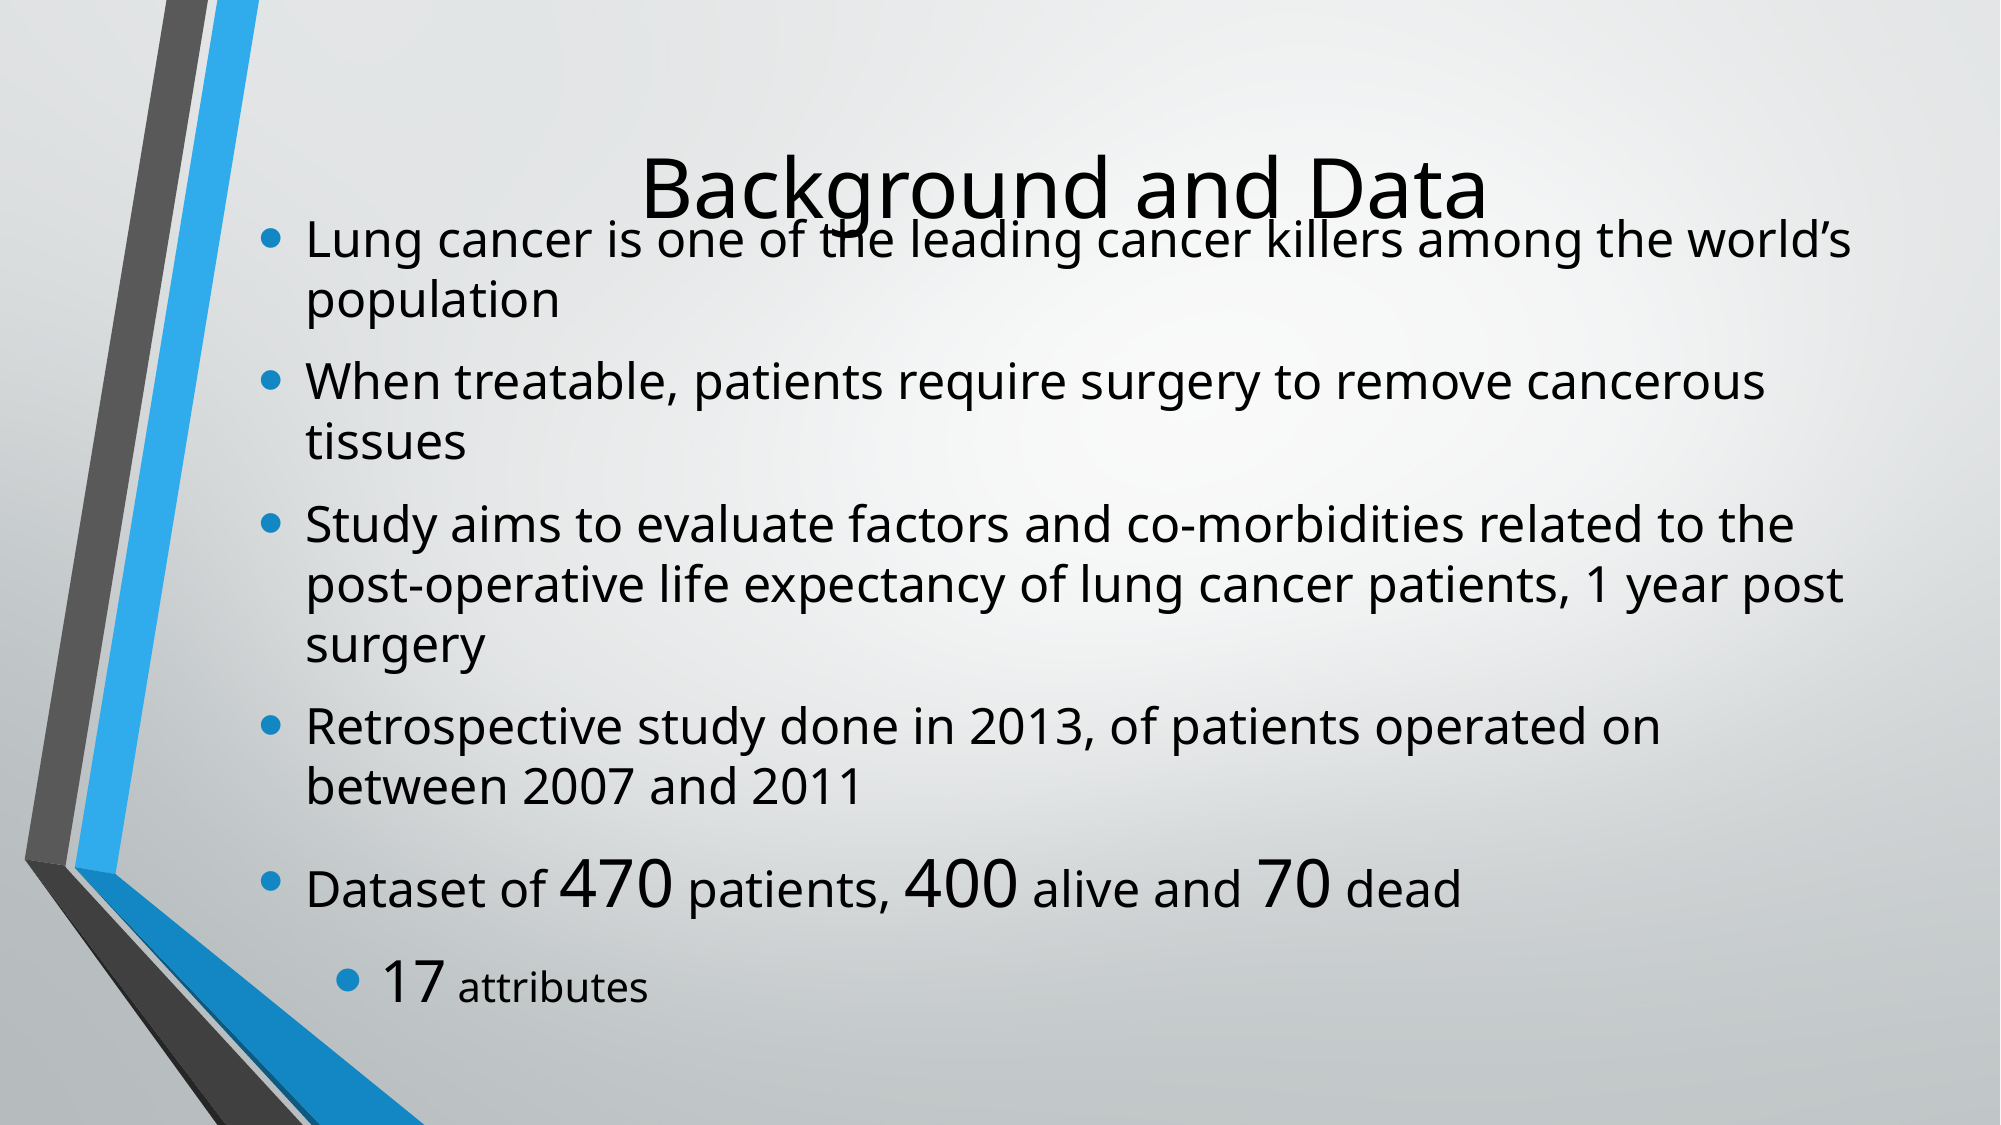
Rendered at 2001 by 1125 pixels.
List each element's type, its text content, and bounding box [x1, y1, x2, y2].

title Background and Data [243, 112, 1887, 258]
list Lung cancer is one of the leading cancer killers among the world’s population When treatable, patients require surgery to remove cancerous tissues Study aims to evaluate factors and co-morbidities related to the post-operative life expectancy of lung cancer patients, 1 year post surgery Retrospective study done in 2013, of patients operated on between 2007 and 2011 Dataset of 470 patients, 400 alive and 70 dead 17 attributes [243, 259, 1887, 1045]
